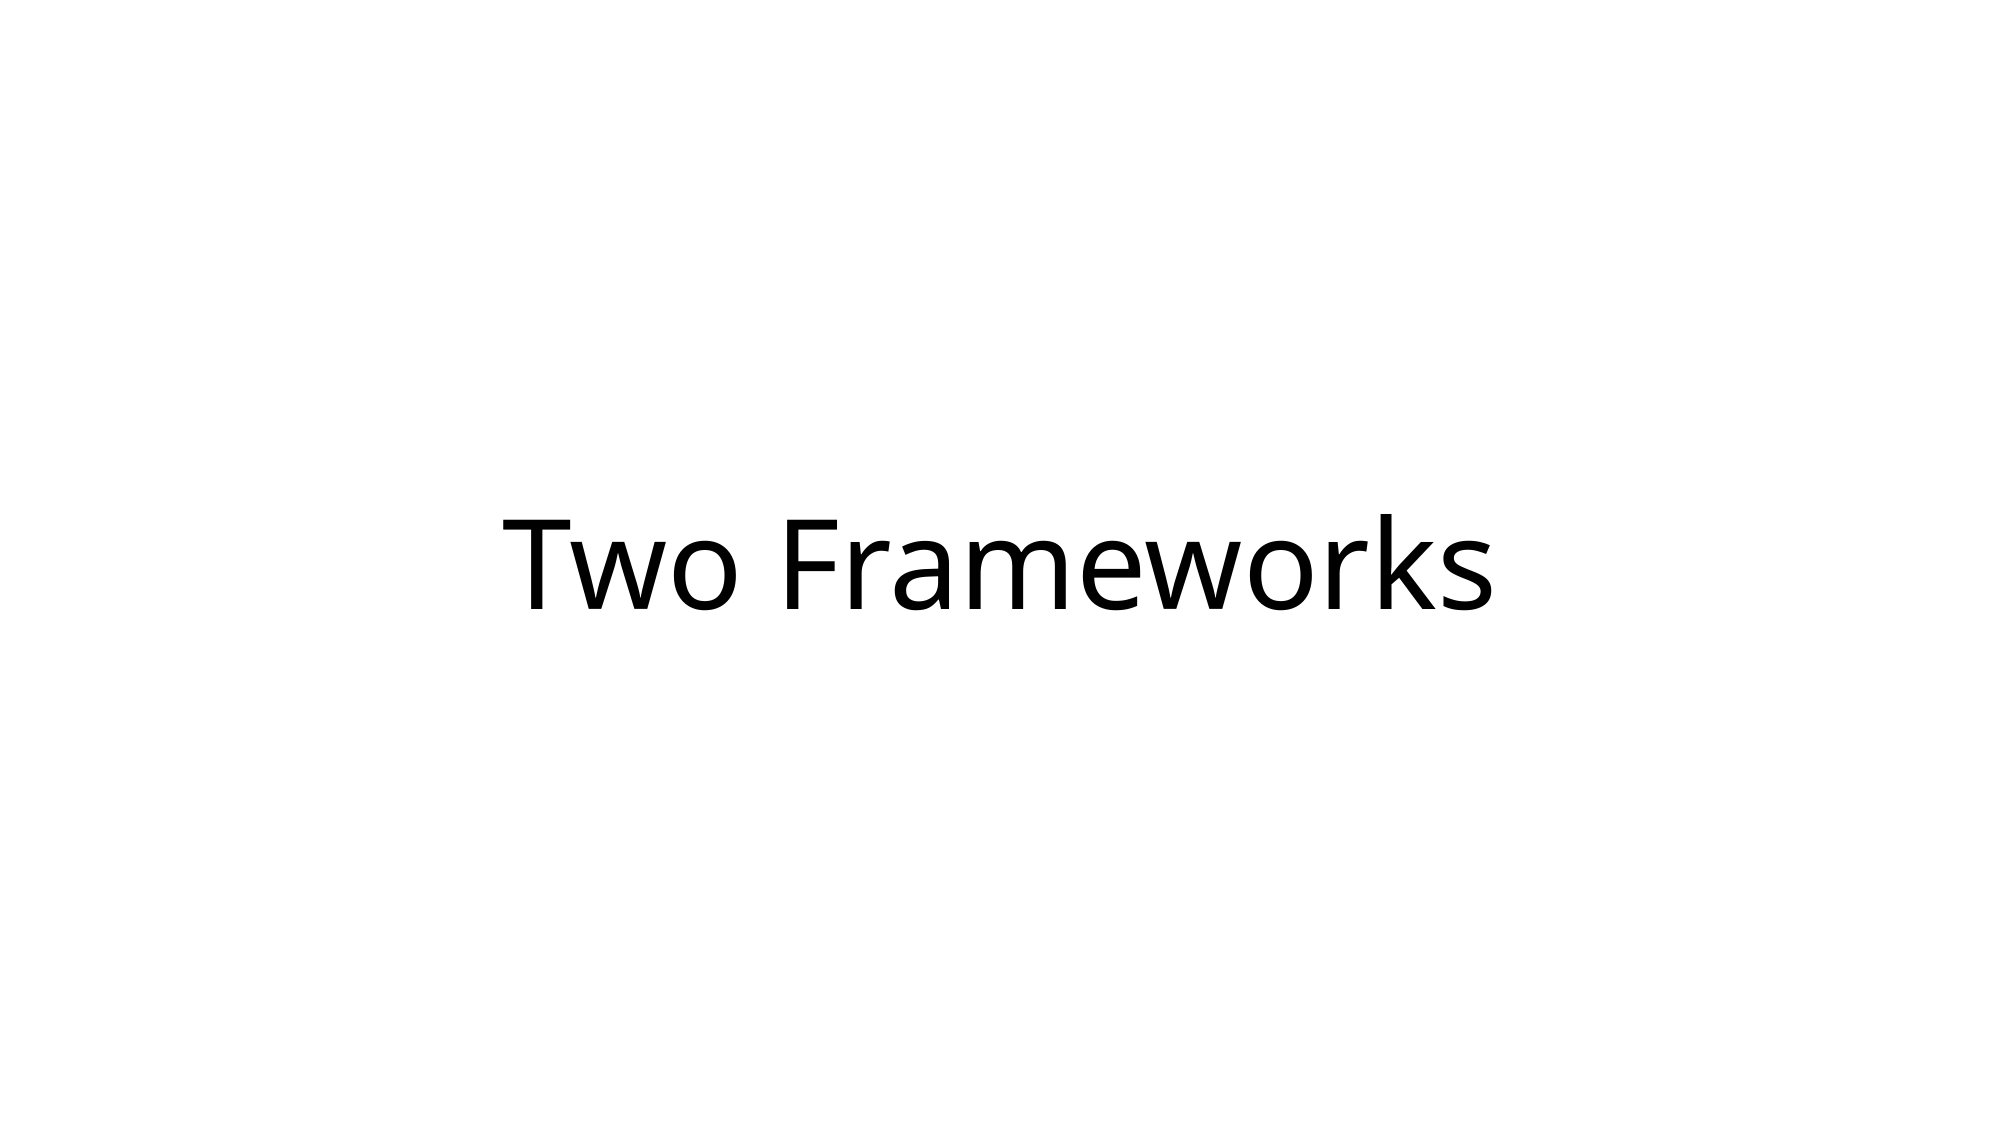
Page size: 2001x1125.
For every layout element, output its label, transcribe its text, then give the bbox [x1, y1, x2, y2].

title Two Frameworks [249, 480, 1750, 645]
